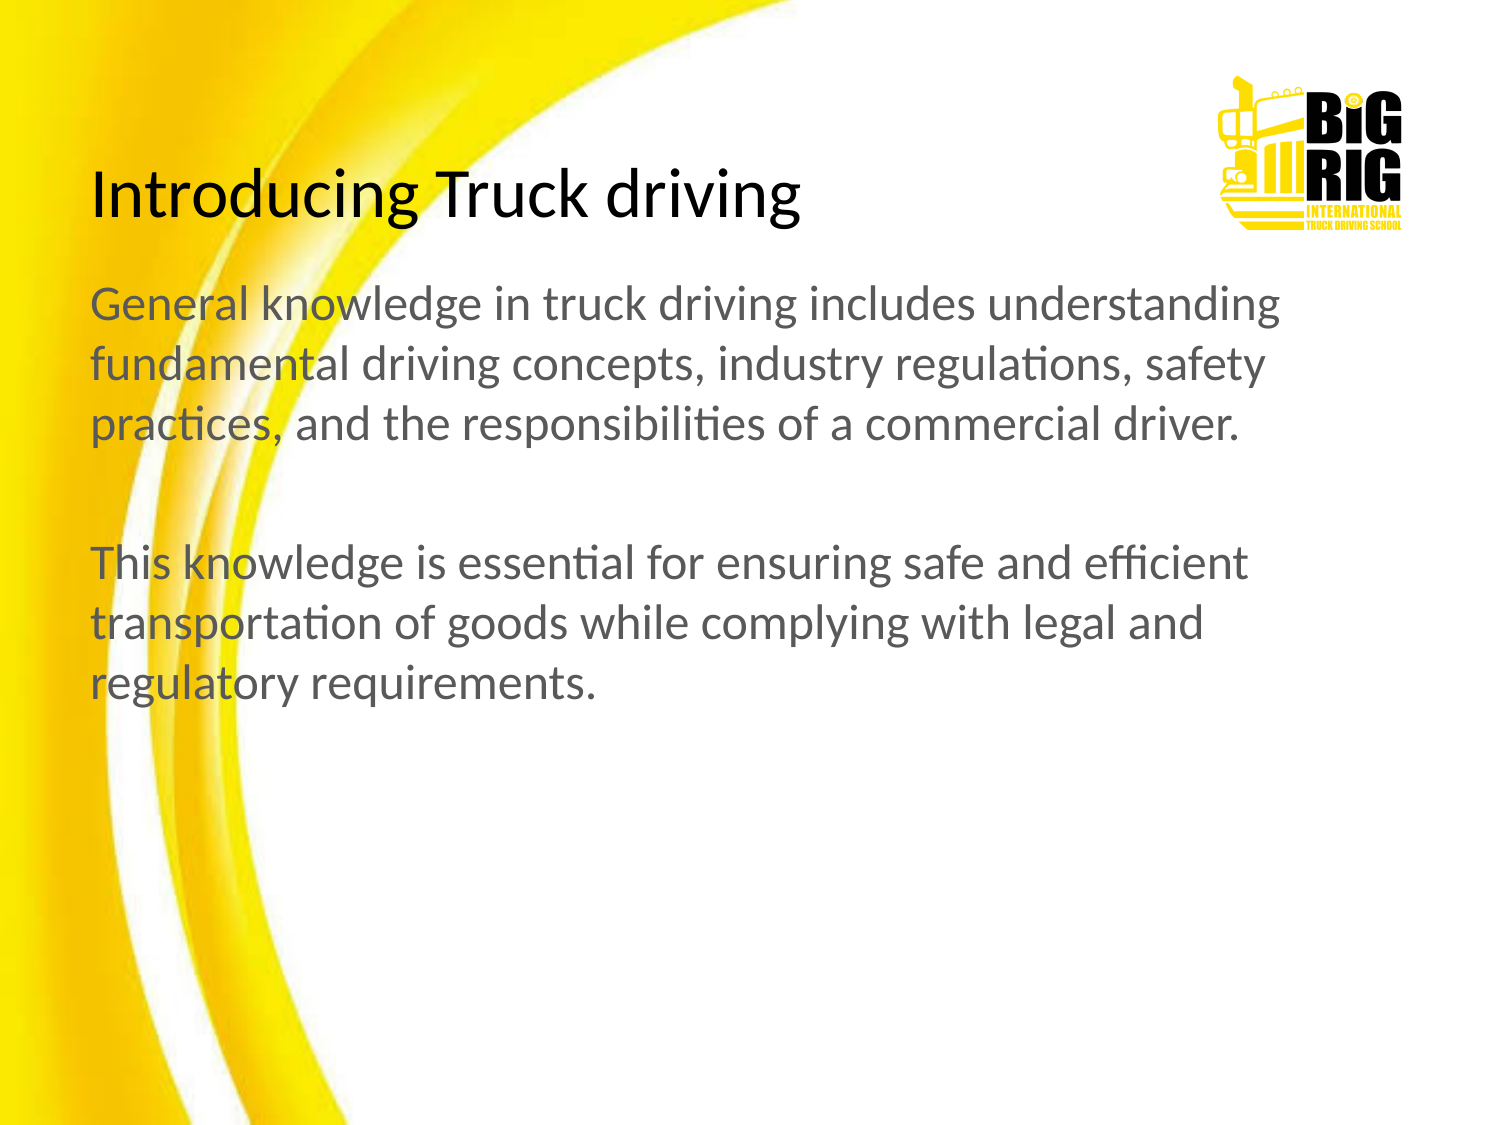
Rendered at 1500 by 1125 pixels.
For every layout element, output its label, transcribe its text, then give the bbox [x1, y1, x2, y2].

picture [0, 0, 1500, 1125]
title Introducing Truck driving [75, 45, 1197, 240]
list General knowledge in truck driving includes understanding fundamental driving concepts, industry regulations, safety practices, and the responsibilities of a commercial driver. This knowledge is essential for ensuring safe and efficient transportation of goods while complying with legal and regulatory requirements. [75, 262, 1425, 1005]
